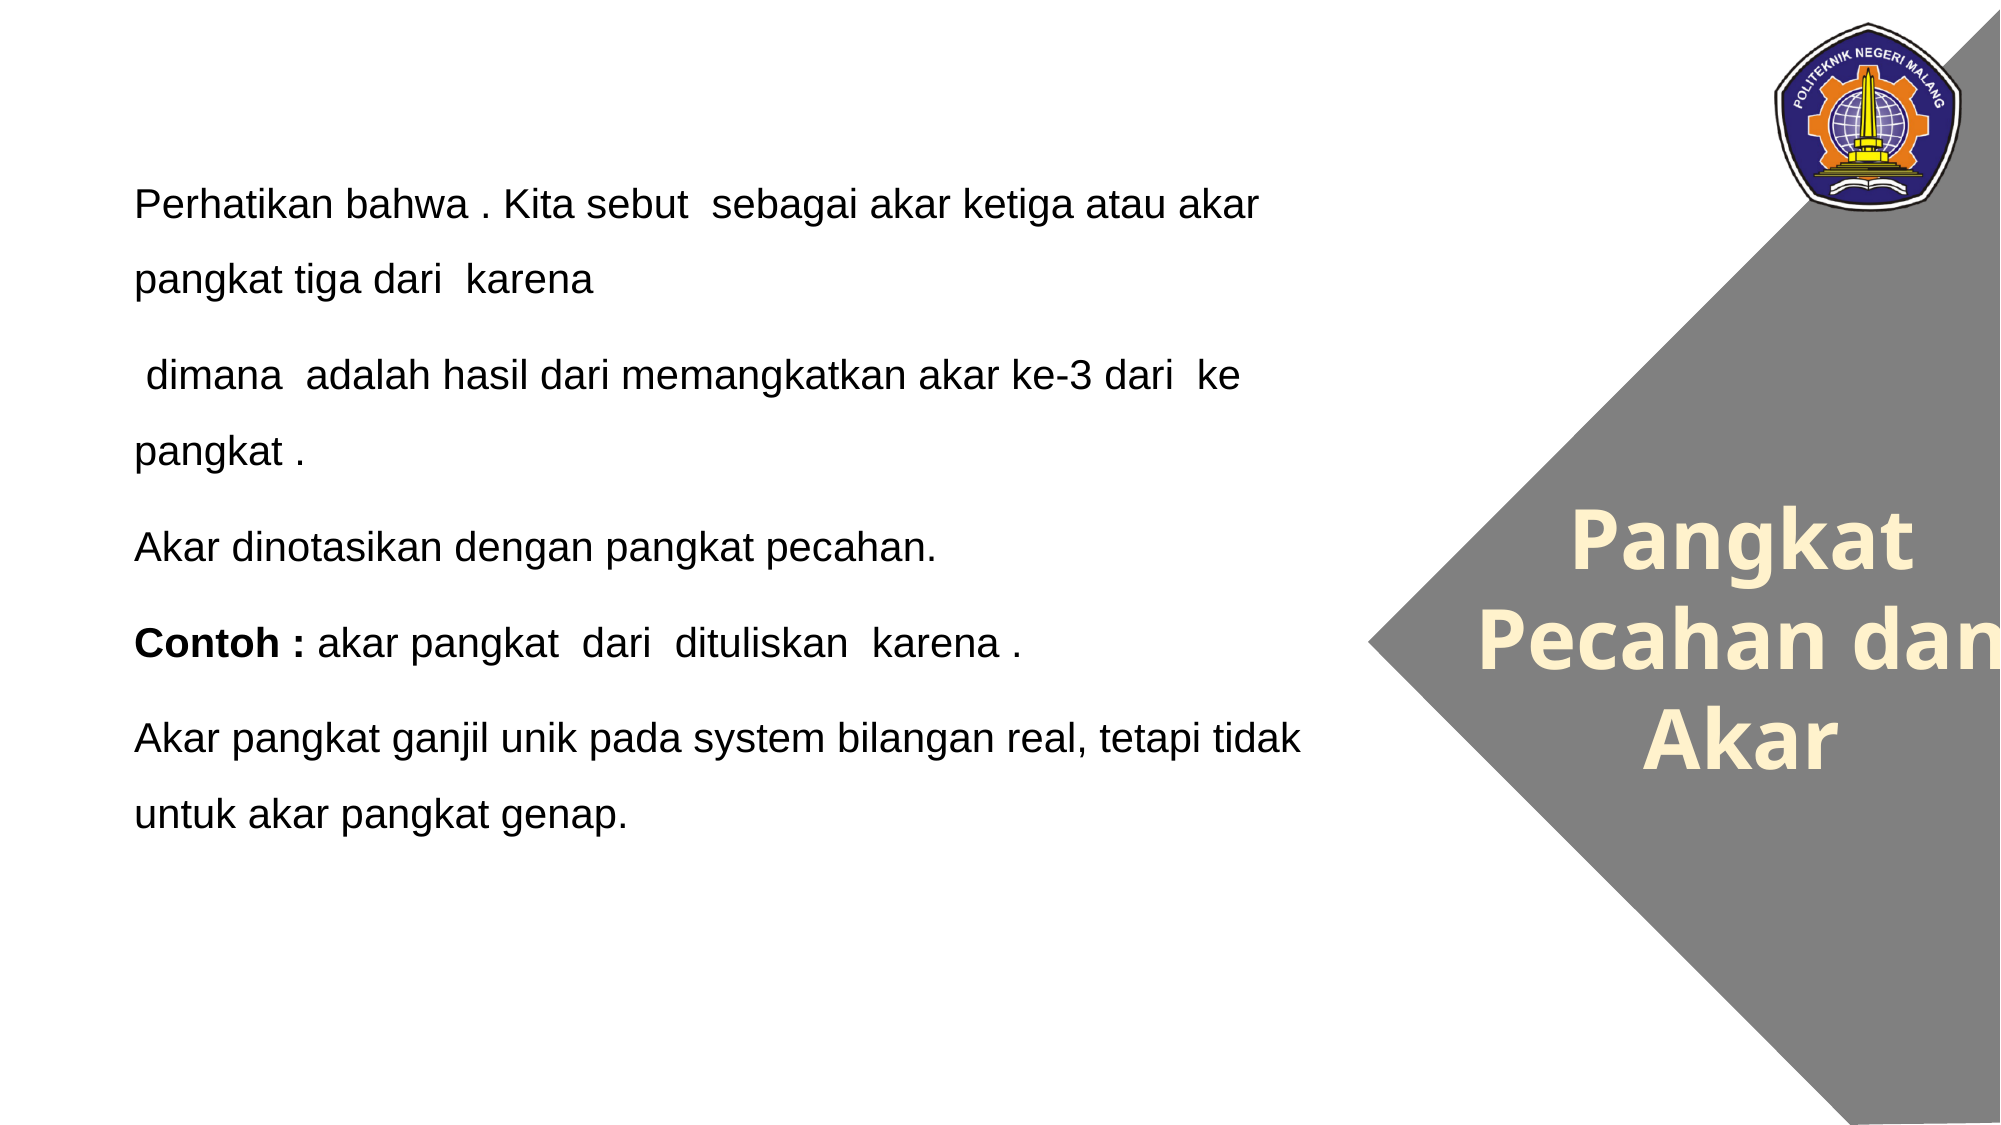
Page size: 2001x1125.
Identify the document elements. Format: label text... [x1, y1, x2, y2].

picture [1774, 22, 1962, 212]
text_box [1529, 7, 2000, 479]
list Pangkat Pecahan dan Akar [1438, 479, 2000, 793]
text_box [1366, 570, 1438, 714]
text_box [1517, 793, 2000, 1125]
